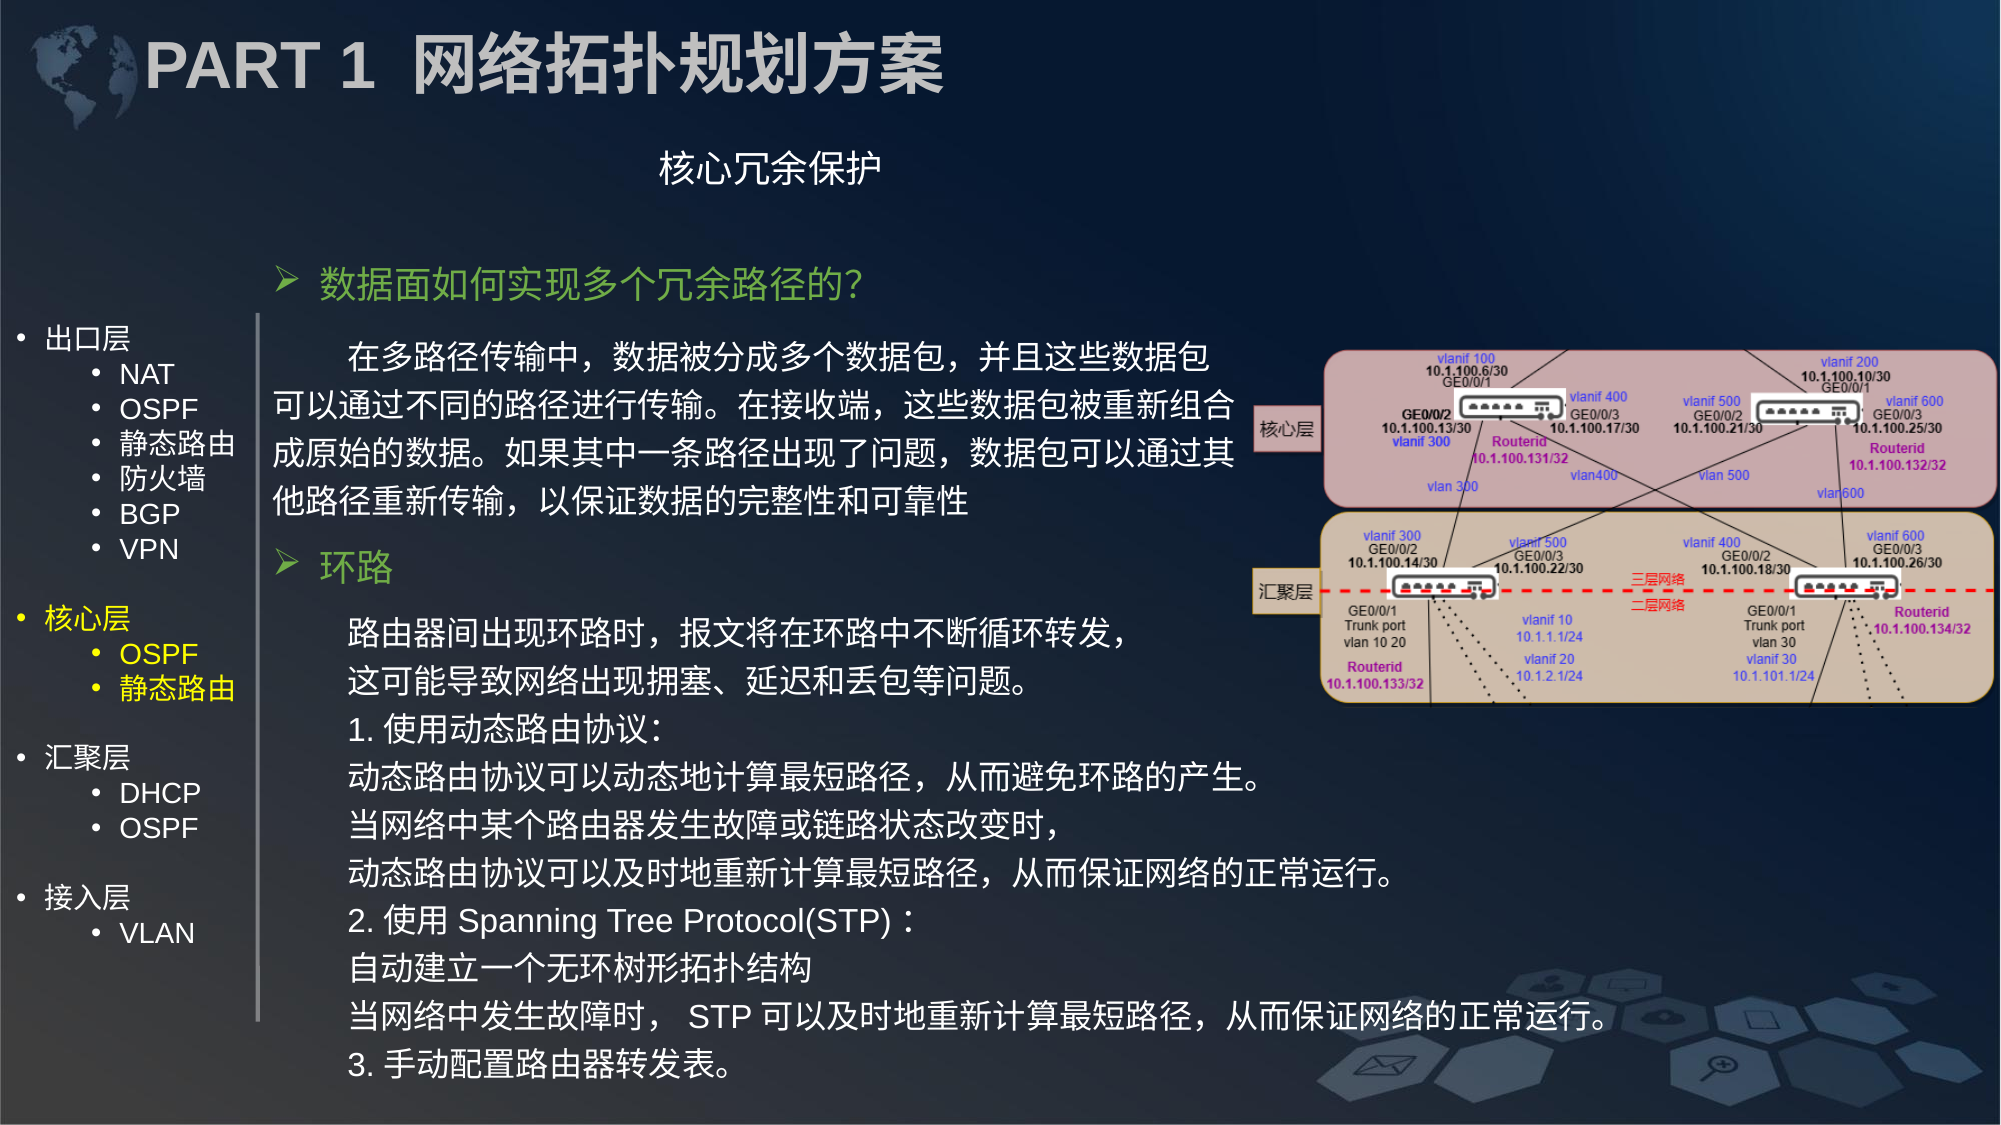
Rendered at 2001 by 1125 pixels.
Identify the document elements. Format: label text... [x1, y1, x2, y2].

text_box 数据面如何实现多个冗余路径的？ [257, 253, 1205, 313]
picture [0, 0, 2001, 1125]
text_box 在多路径传输中，数据被分成多个数据包，并且这些数据包可以通过不同的路径进行传输。在接收端，这些数据包被重新组合成原始的数据。如果其中一条路径出现了问题，数据包可以通过其他路径重新传输，以保证数据的完整性和可靠性 [290, 320, 1258, 528]
text_box PART 1 网络拓扑规划方案 [129, 31, 1020, 109]
text_box 环路 [290, 536, 1232, 596]
text_box 核心冗余保护 [635, 137, 906, 197]
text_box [1, 312, 290, 1022]
text_box 路由器间出现环路时，报文将在环路中不断循环转发， 这可能导致网络出现拥塞、延迟和丢包等问题。 1.使用动态路由协议： 动态路由协议可以动态地计算最短路径，从而避免环路的产生。 当网络中某个路由器发生故障或链路状态改变时， 动态路由协议可以及时地重新计算最短路径，从而保证网络的正常运行。 2.使用Spanning Tree Protocol(STP)： 自动建立一个无环树形拓扑结构 当网络中发生故障时，STP可以及时地重新计算最短路径，从而保证网络的正常运行。 3.手动配置路由器转发表。 [257, 596, 1648, 1049]
